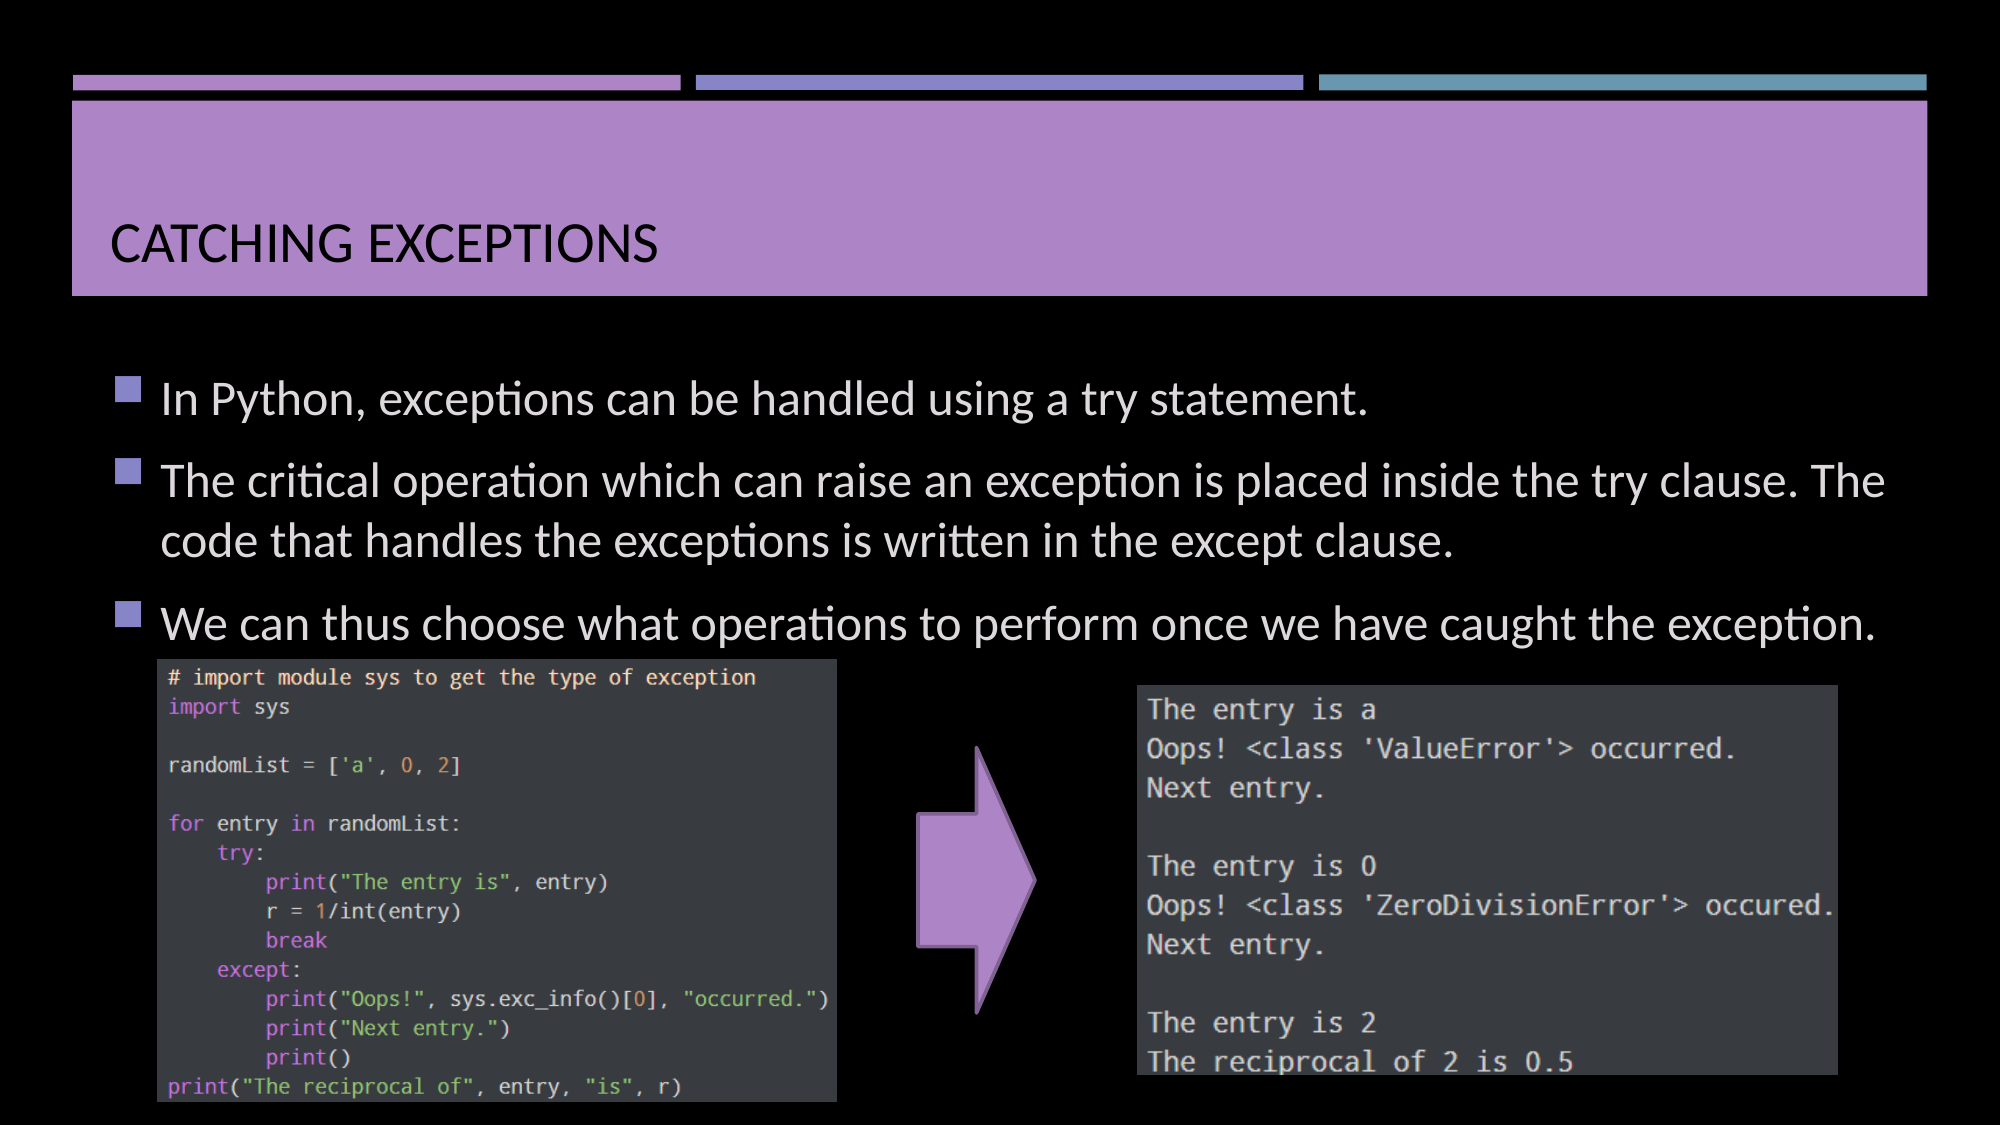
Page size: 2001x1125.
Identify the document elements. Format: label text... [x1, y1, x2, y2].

picture [1136, 685, 1838, 1076]
text_box [916, 745, 1037, 1015]
picture [156, 658, 838, 1102]
title Catching Exceptions [95, 115, 1905, 282]
list In Python, exceptions can be handled using a try statement. The critical operation which can raise an exception is placed inside the try clause. The code that handles the exceptions is written in the except clause. We can thus choose what operations to perform once we have caught the exception. [95, 357, 1905, 962]
